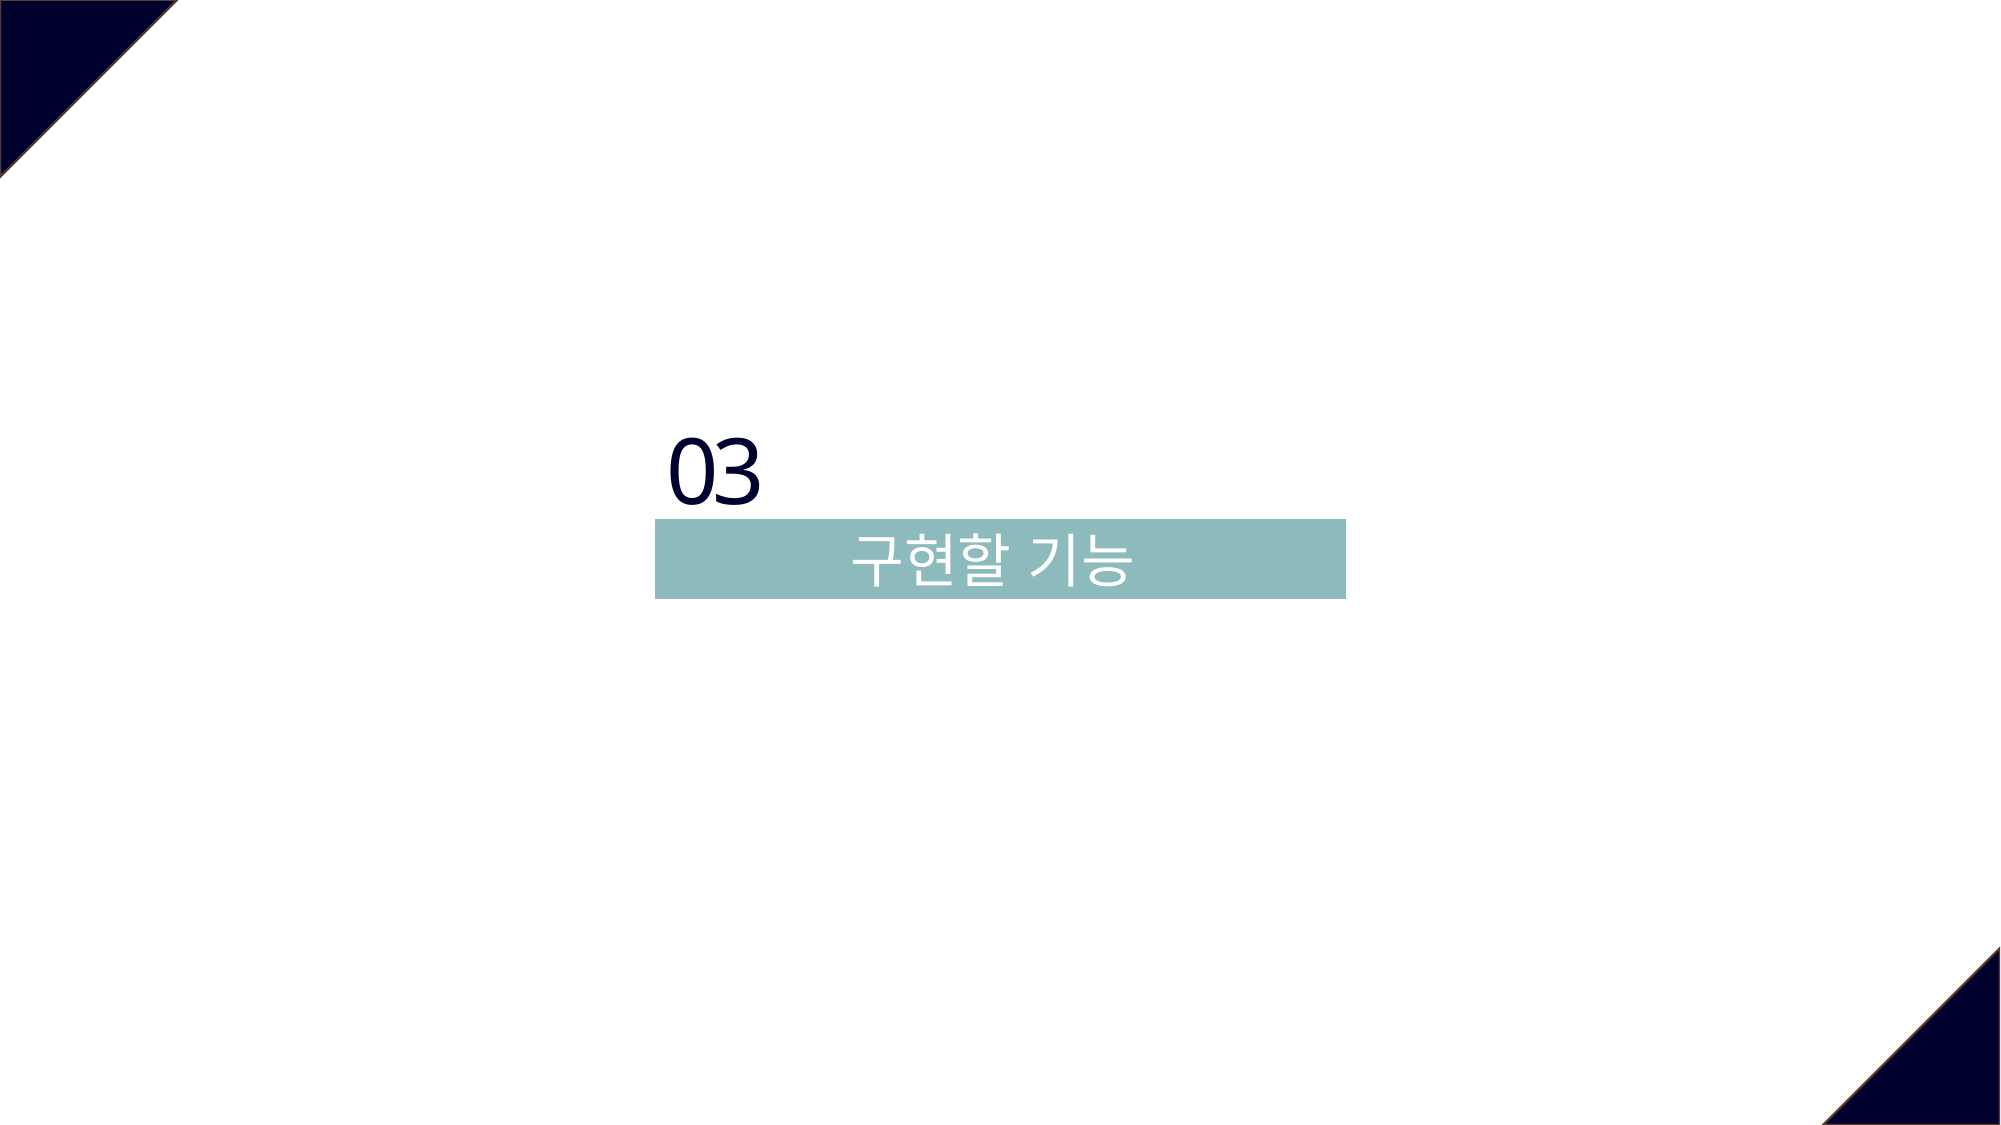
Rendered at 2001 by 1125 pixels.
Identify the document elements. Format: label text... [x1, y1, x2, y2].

text_box 03 [651, 405, 781, 531]
text_box 구현할 기능 [655, 519, 1346, 599]
